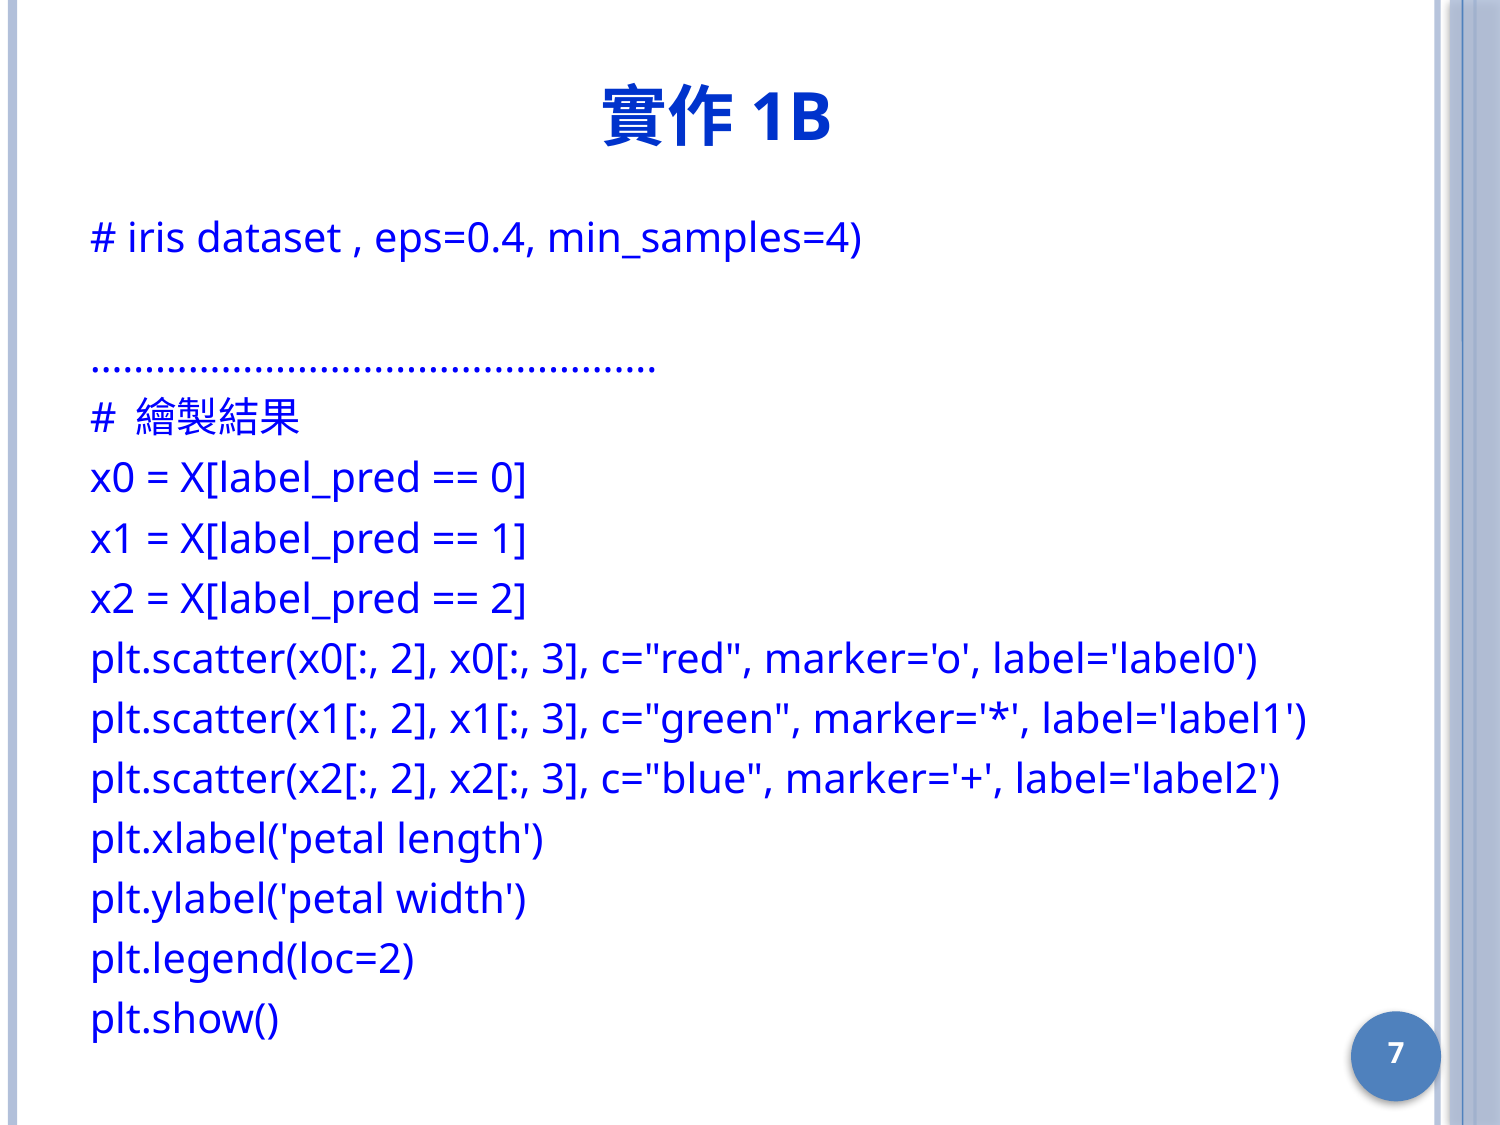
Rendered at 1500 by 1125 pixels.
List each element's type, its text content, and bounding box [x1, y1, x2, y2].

slide_number 7 [1346, 1011, 1447, 1097]
list # iris dataset , eps=0.4, min_samples=4) ……………………………………………. # 繪製結果 x0 = X[label_pred == 0] x1 = X[label_pred == 1] x2 = X[label_pred == 2] plt.scatter(x0[:, 2], x0[:, 3], c="red", marker='o', label='label0') plt.scatter(x1[:, 2], x1[:, 3], c="green", marker='*', label='label1') plt.scatter(x2[:, 2], x2[:, 3], c="blue", marker='+', label='label2') plt.xlabel('petal length') plt.ylabel('petal width') plt.legend(loc=2) plt.show() [75, 203, 1375, 1055]
title 實作1B [75, 45, 1376, 161]
